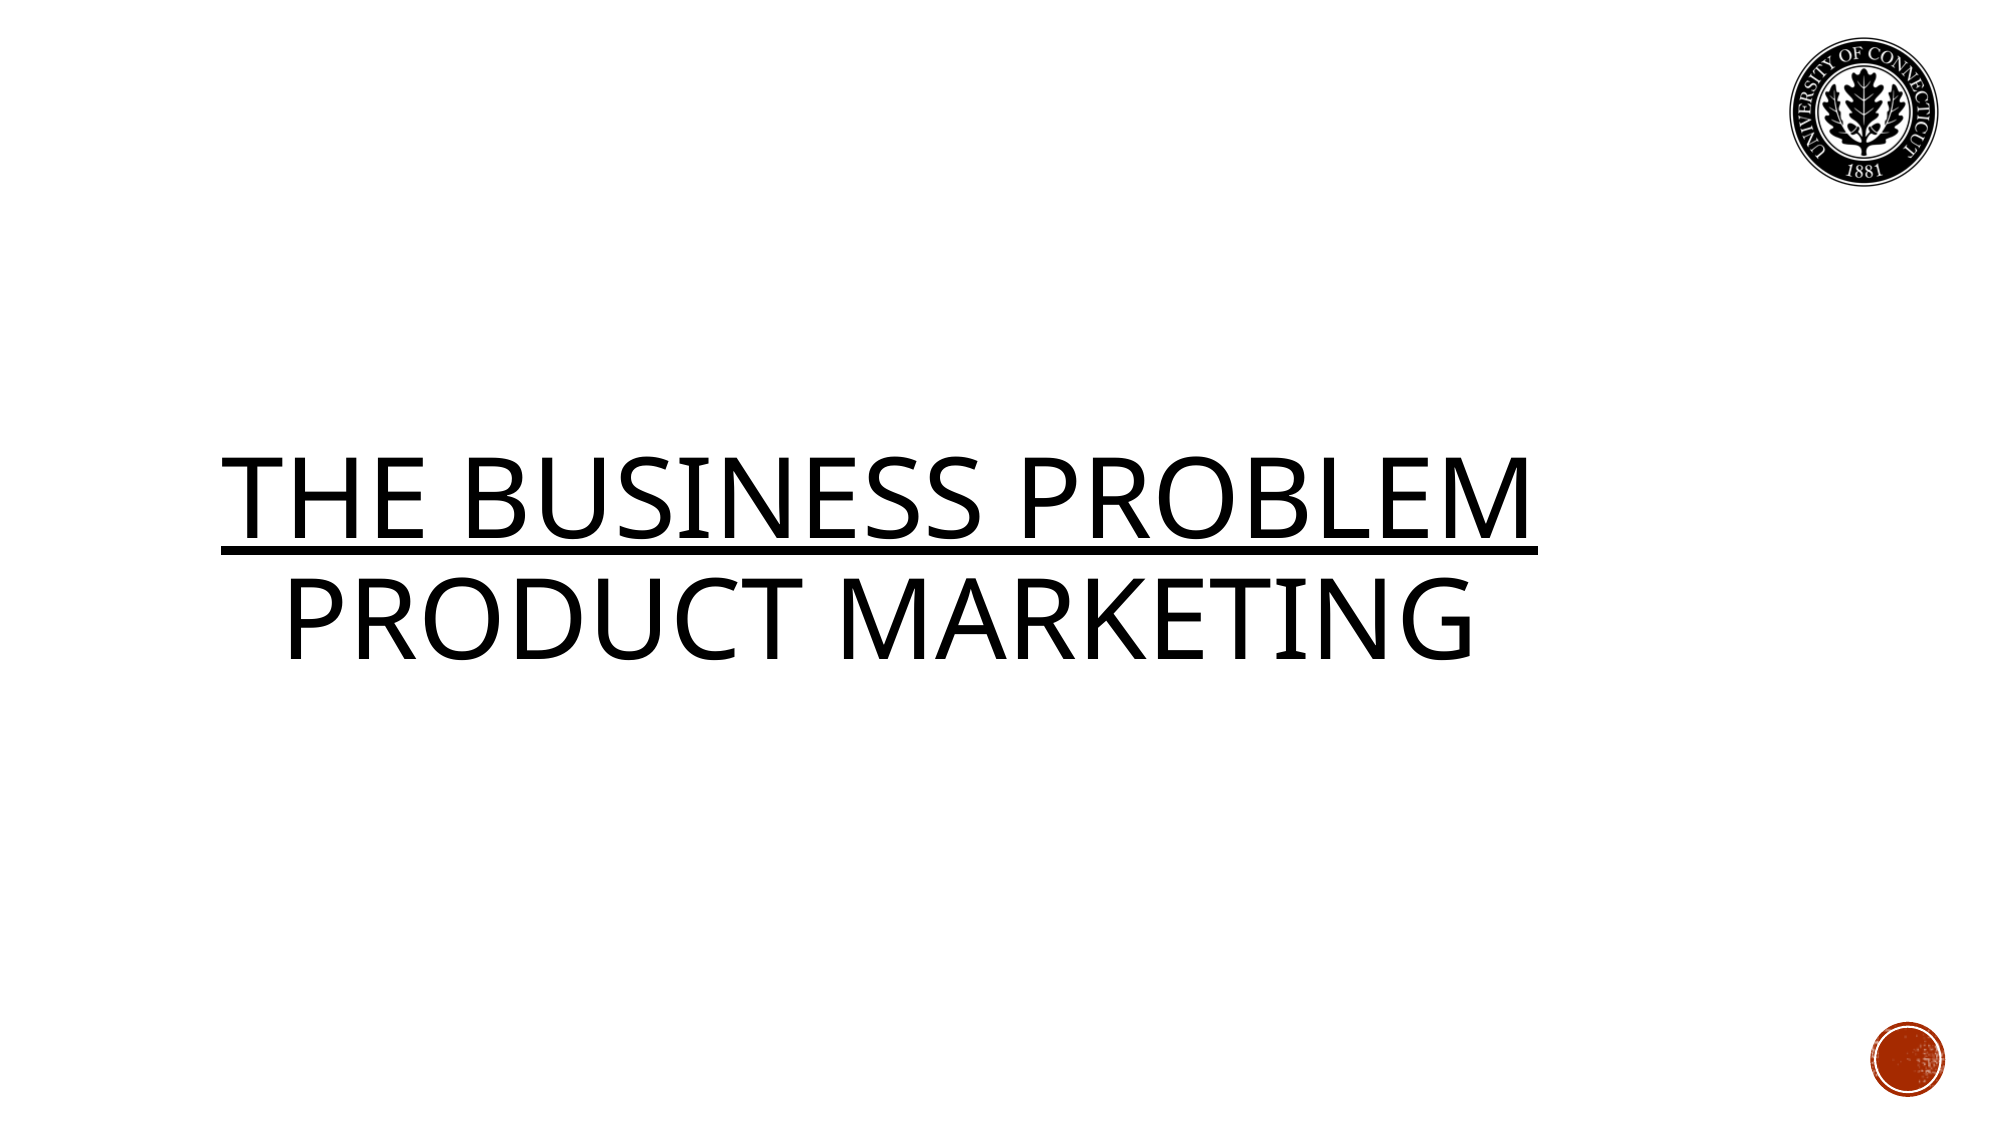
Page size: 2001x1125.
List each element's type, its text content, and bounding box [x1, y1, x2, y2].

title The business problem Product Marketing [54, 430, 1705, 695]
picture [1782, 30, 1946, 194]
